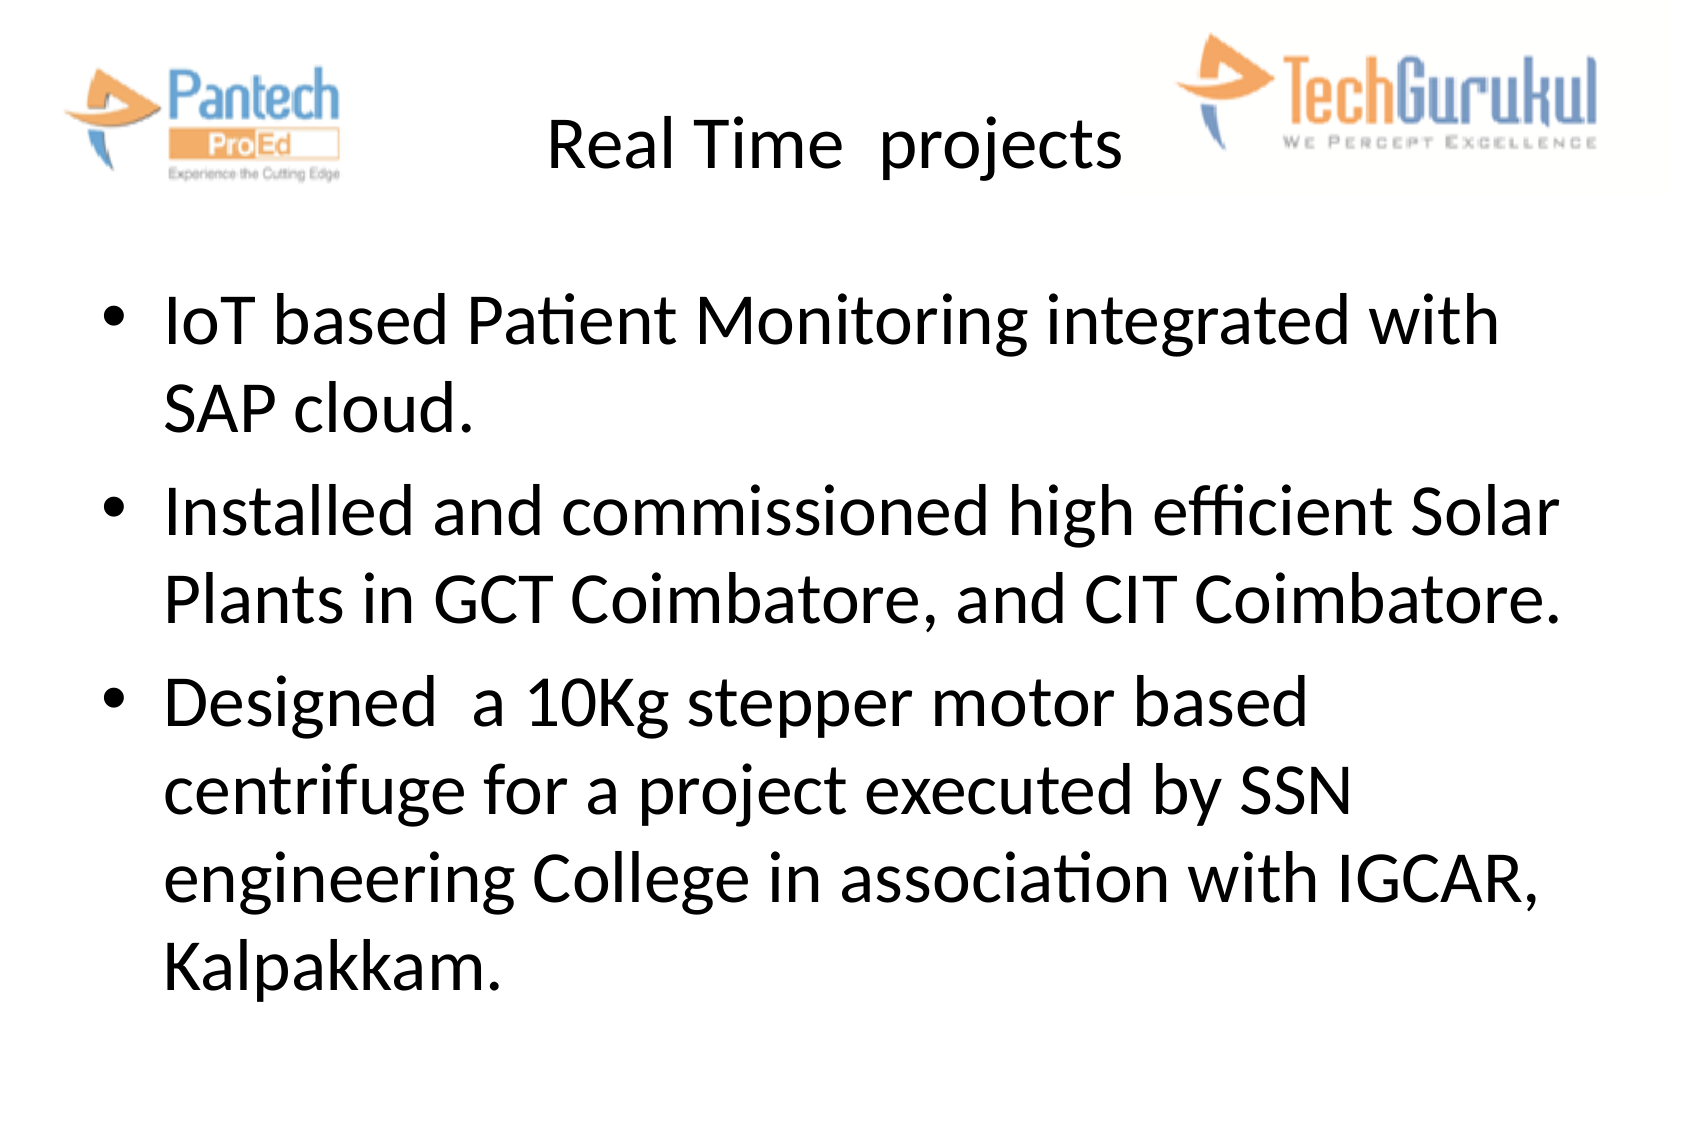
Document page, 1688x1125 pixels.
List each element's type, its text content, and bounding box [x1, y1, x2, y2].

list IoT based Patient Monitoring integrated with SAP cloud. Installed and commissioned high efficient Solar Plants in GCT Coimbatore, and CIT Coimbatore. Designed a 10Kg stepper motor based centrifuge for a project executed by SSN engineering College in association with IGCAR, Kalpakkam. [84, 262, 1604, 1090]
title Real Time projects [84, 45, 1604, 233]
